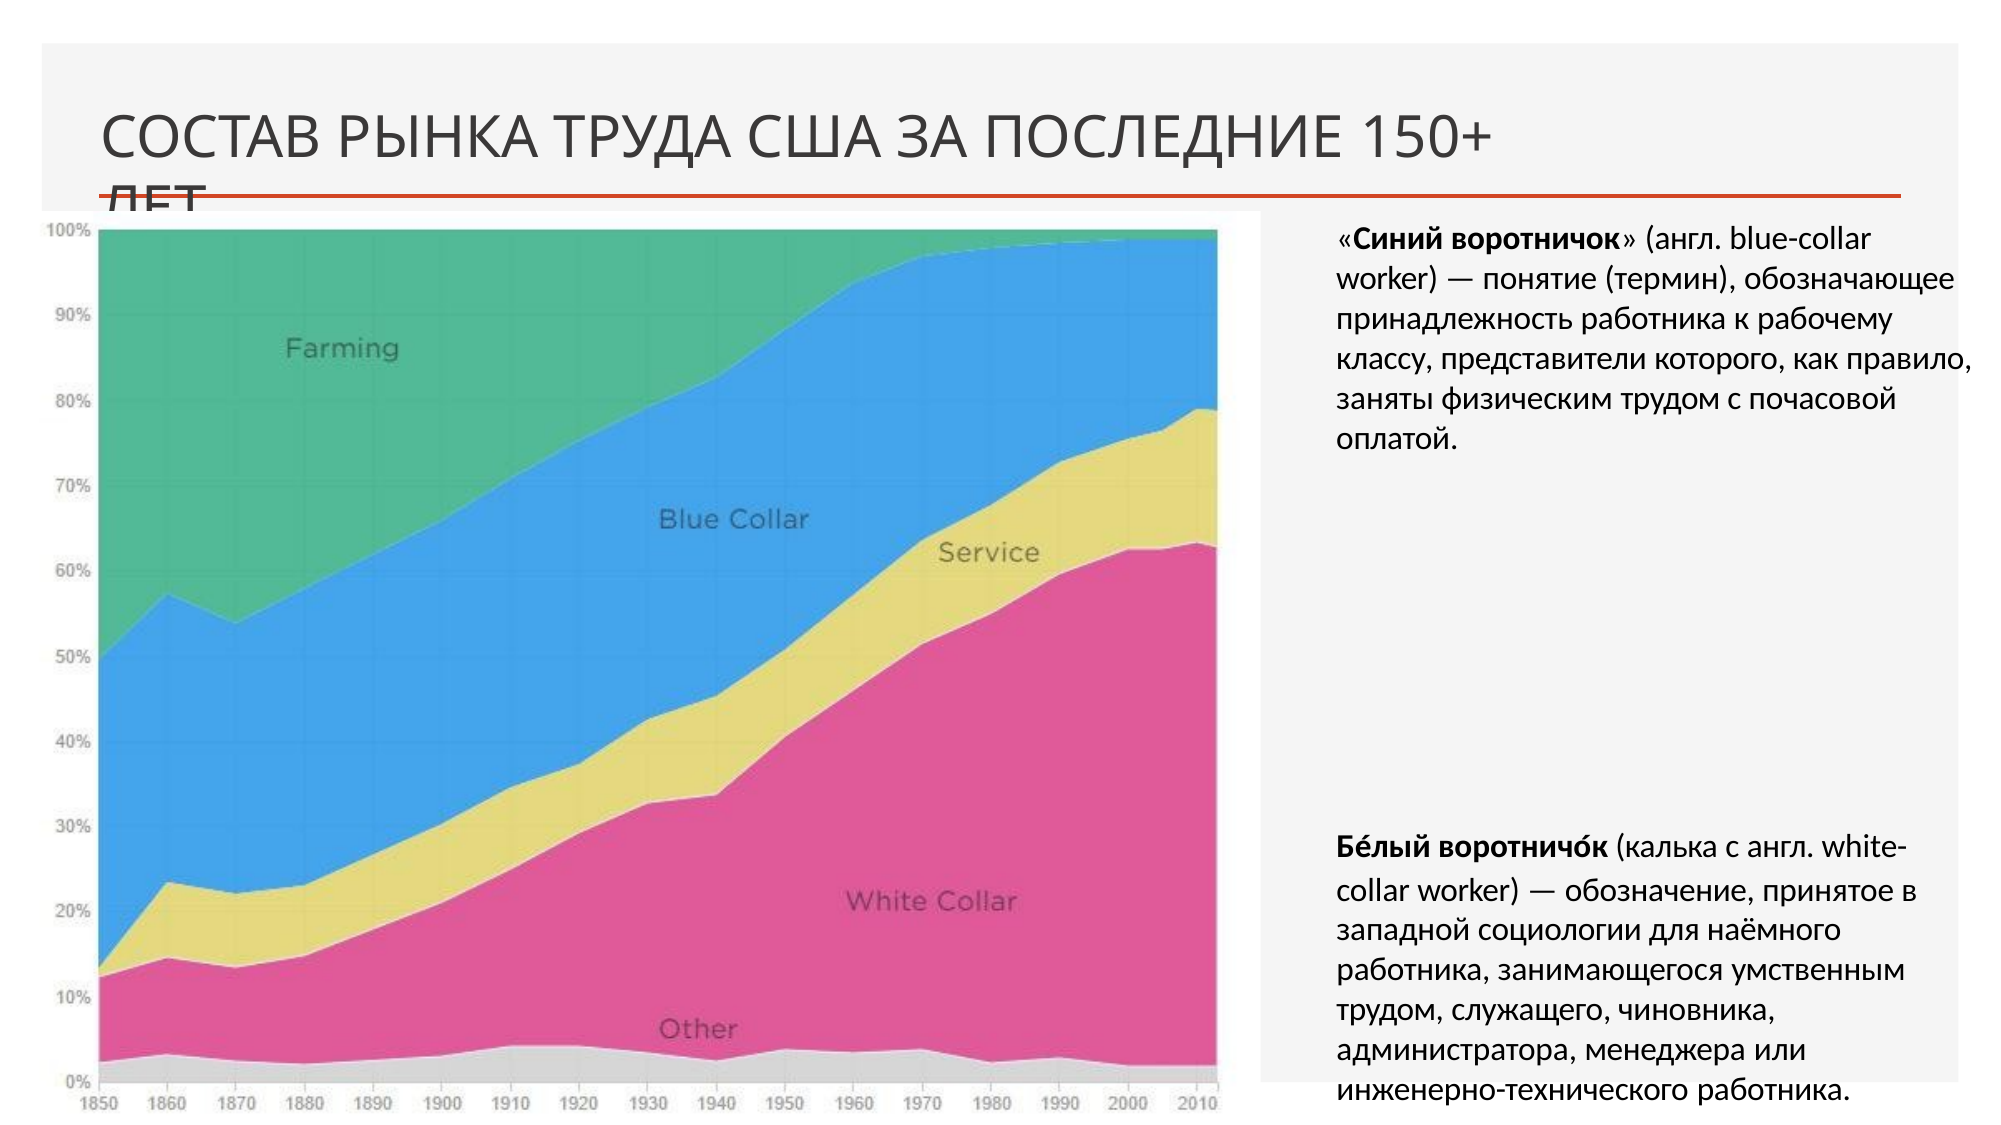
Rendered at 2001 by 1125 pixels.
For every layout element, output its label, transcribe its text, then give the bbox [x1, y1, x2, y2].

title СОСТАВ РЫНКА ТРУДА США ЗА ПОСЛЕДНИЕ 150+ ЛЕТ [98, 97, 1526, 288]
text_box «Синий воротничок» (англ. blue-collar worker) — понятие (термин), обозначающее принадлежность работника к рабочему классу, представители которого, как правило, заняты физическим трудом с почасовой оплатой. [1334, 214, 1986, 456]
text_box [14, 211, 1261, 1125]
text_box Бе́лый воротничо́к (калька с англ. white- collar worker) — обозначение, принятое в западной социологии для наёмного работника, занимающегося умственным трудом, служащего, чиновника, администратора, менеджера или инженерно-технического работника. [1334, 805, 1930, 1108]
